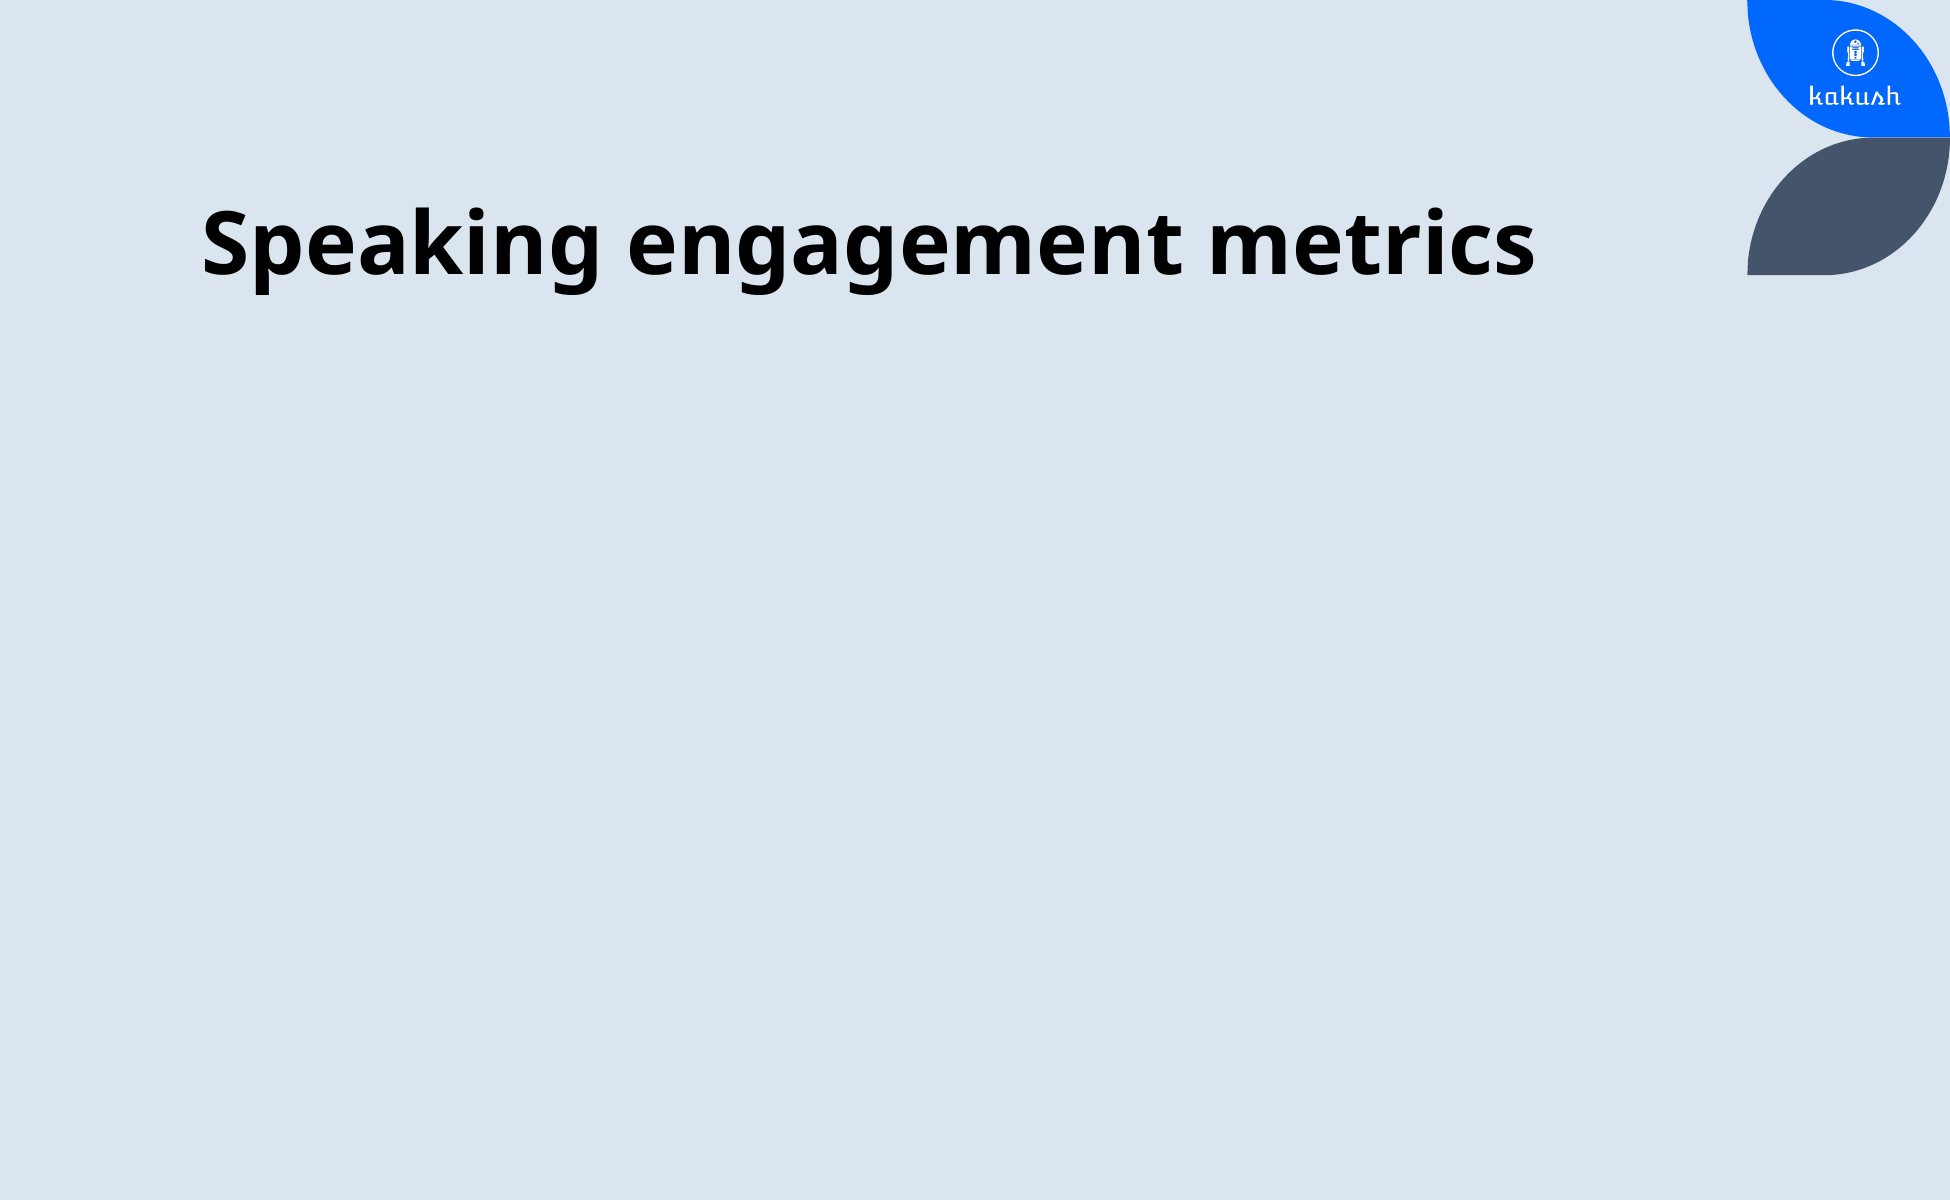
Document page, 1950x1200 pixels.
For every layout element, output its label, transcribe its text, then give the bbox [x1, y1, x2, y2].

title Speaking engagement metrics [186, 23, 1751, 299]
picture [1810, 29, 1901, 105]
